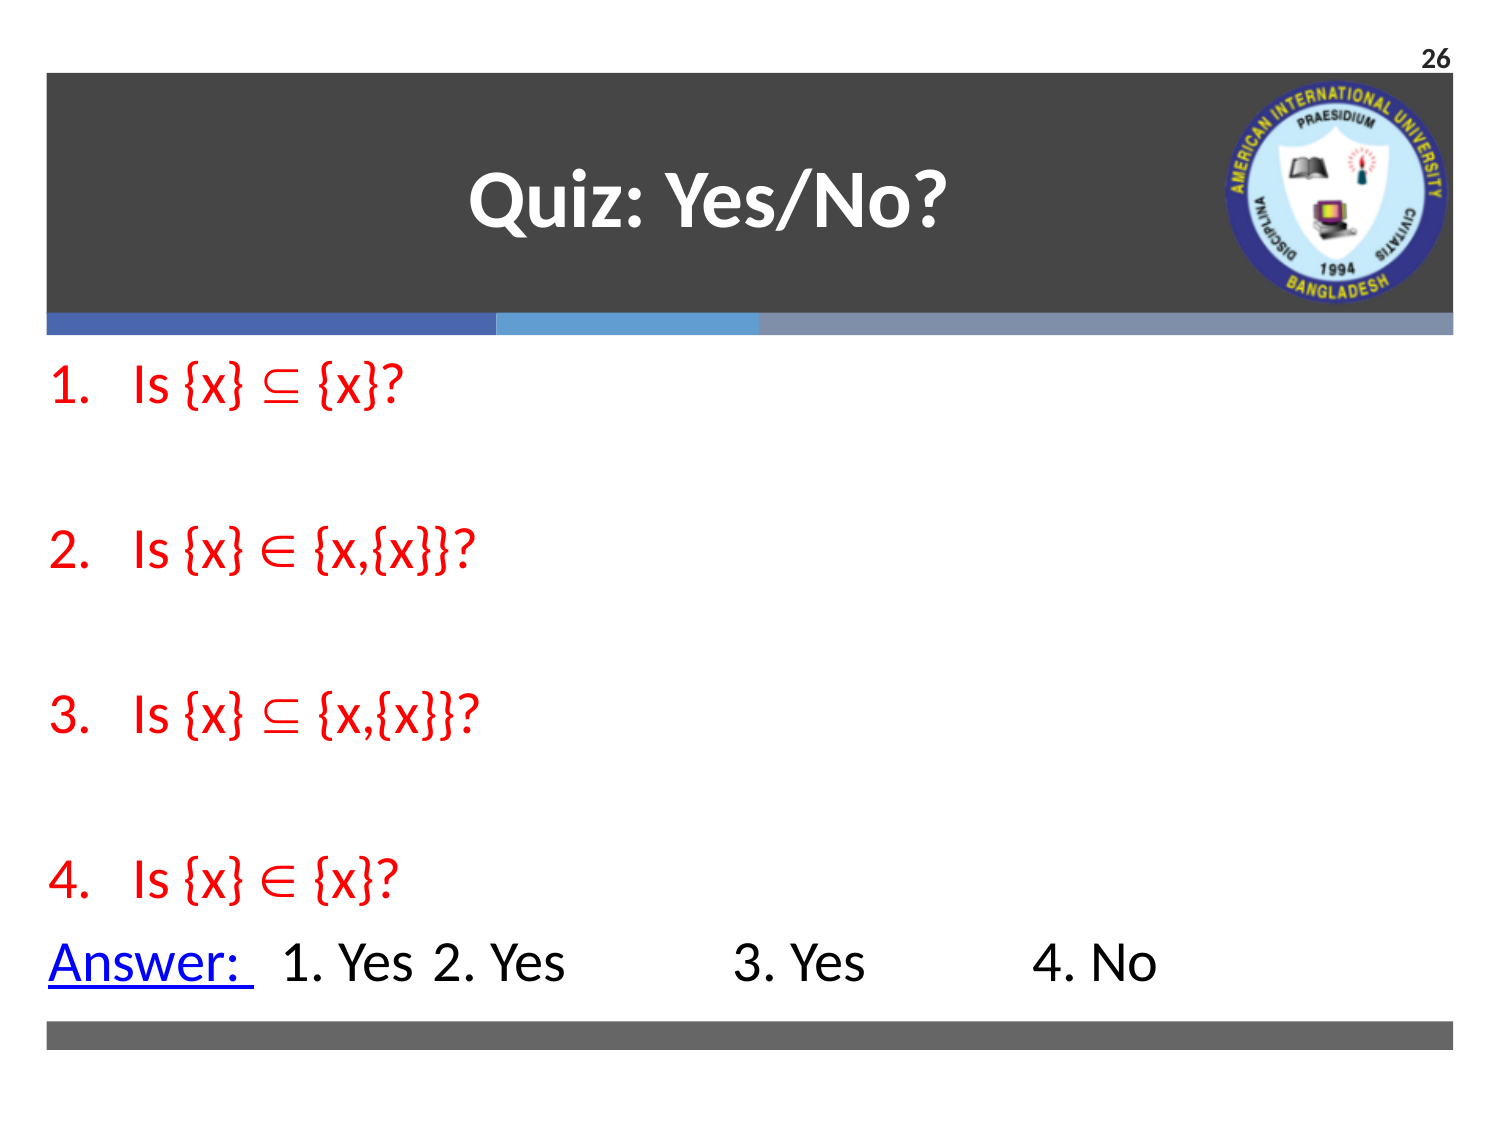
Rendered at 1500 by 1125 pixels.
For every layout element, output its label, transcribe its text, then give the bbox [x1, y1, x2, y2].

slide_number 26 [1362, 27, 1466, 87]
picture [1220, 75, 1454, 310]
title Quiz: Yes/No? [69, 73, 1351, 253]
text_box Is {x}  {x}? Is {x}  {x,{x}}? Is {x}  {x,{x}}? Is {x}  {x}? Answer: 1. Yes 2. Yes 3. Yes 4. No [33, 337, 1467, 1001]
